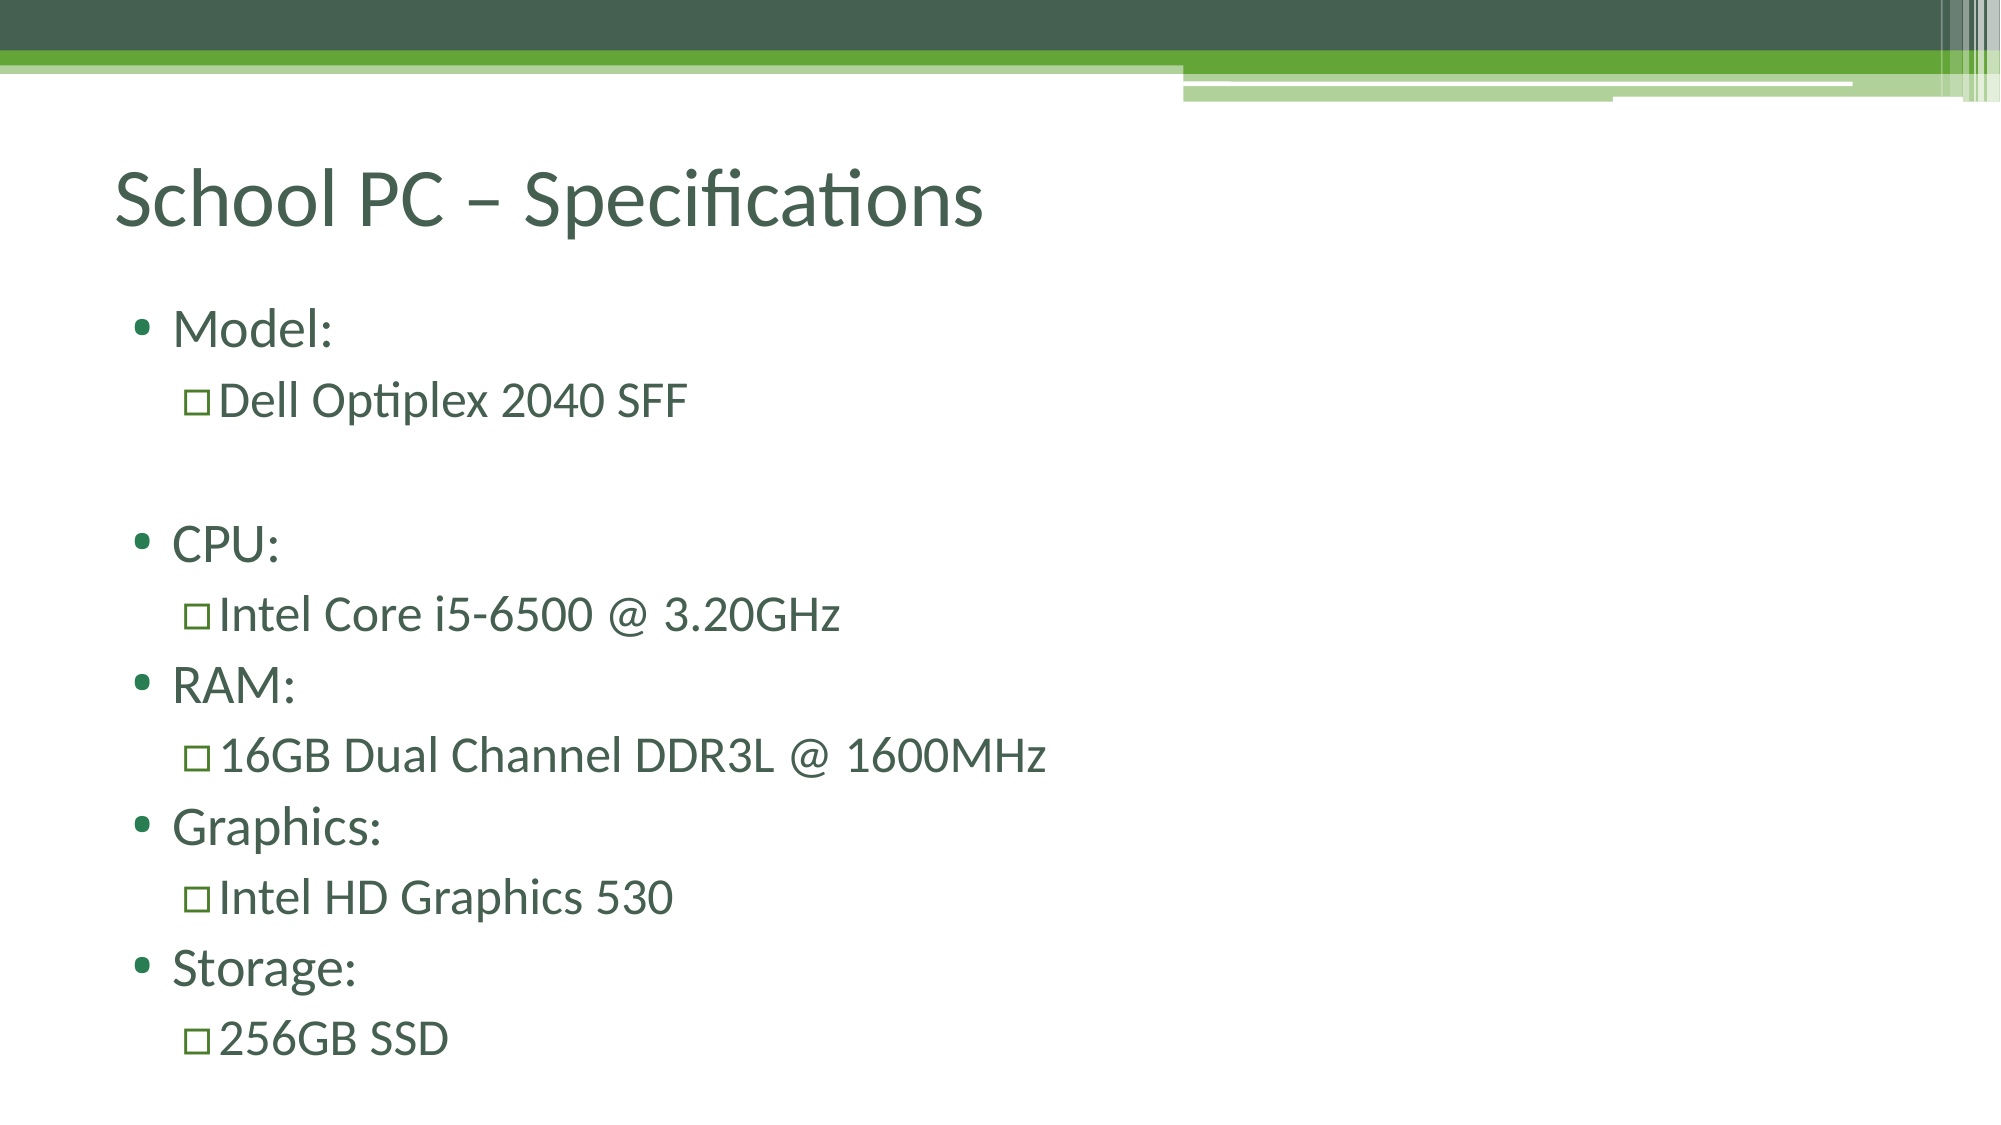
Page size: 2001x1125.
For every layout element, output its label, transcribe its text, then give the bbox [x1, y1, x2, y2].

title School PC – Specifications [99, 132, 1900, 255]
list Model: Dell Optiplex 2040 SFF CPU: Intel Core i5-6500 @ 3.20GHz RAM: 16GB Dual Channel DDR3L @ 1600MHz Graphics: Intel HD Graphics 530 Storage: 256GB SSD [99, 284, 1900, 1079]
